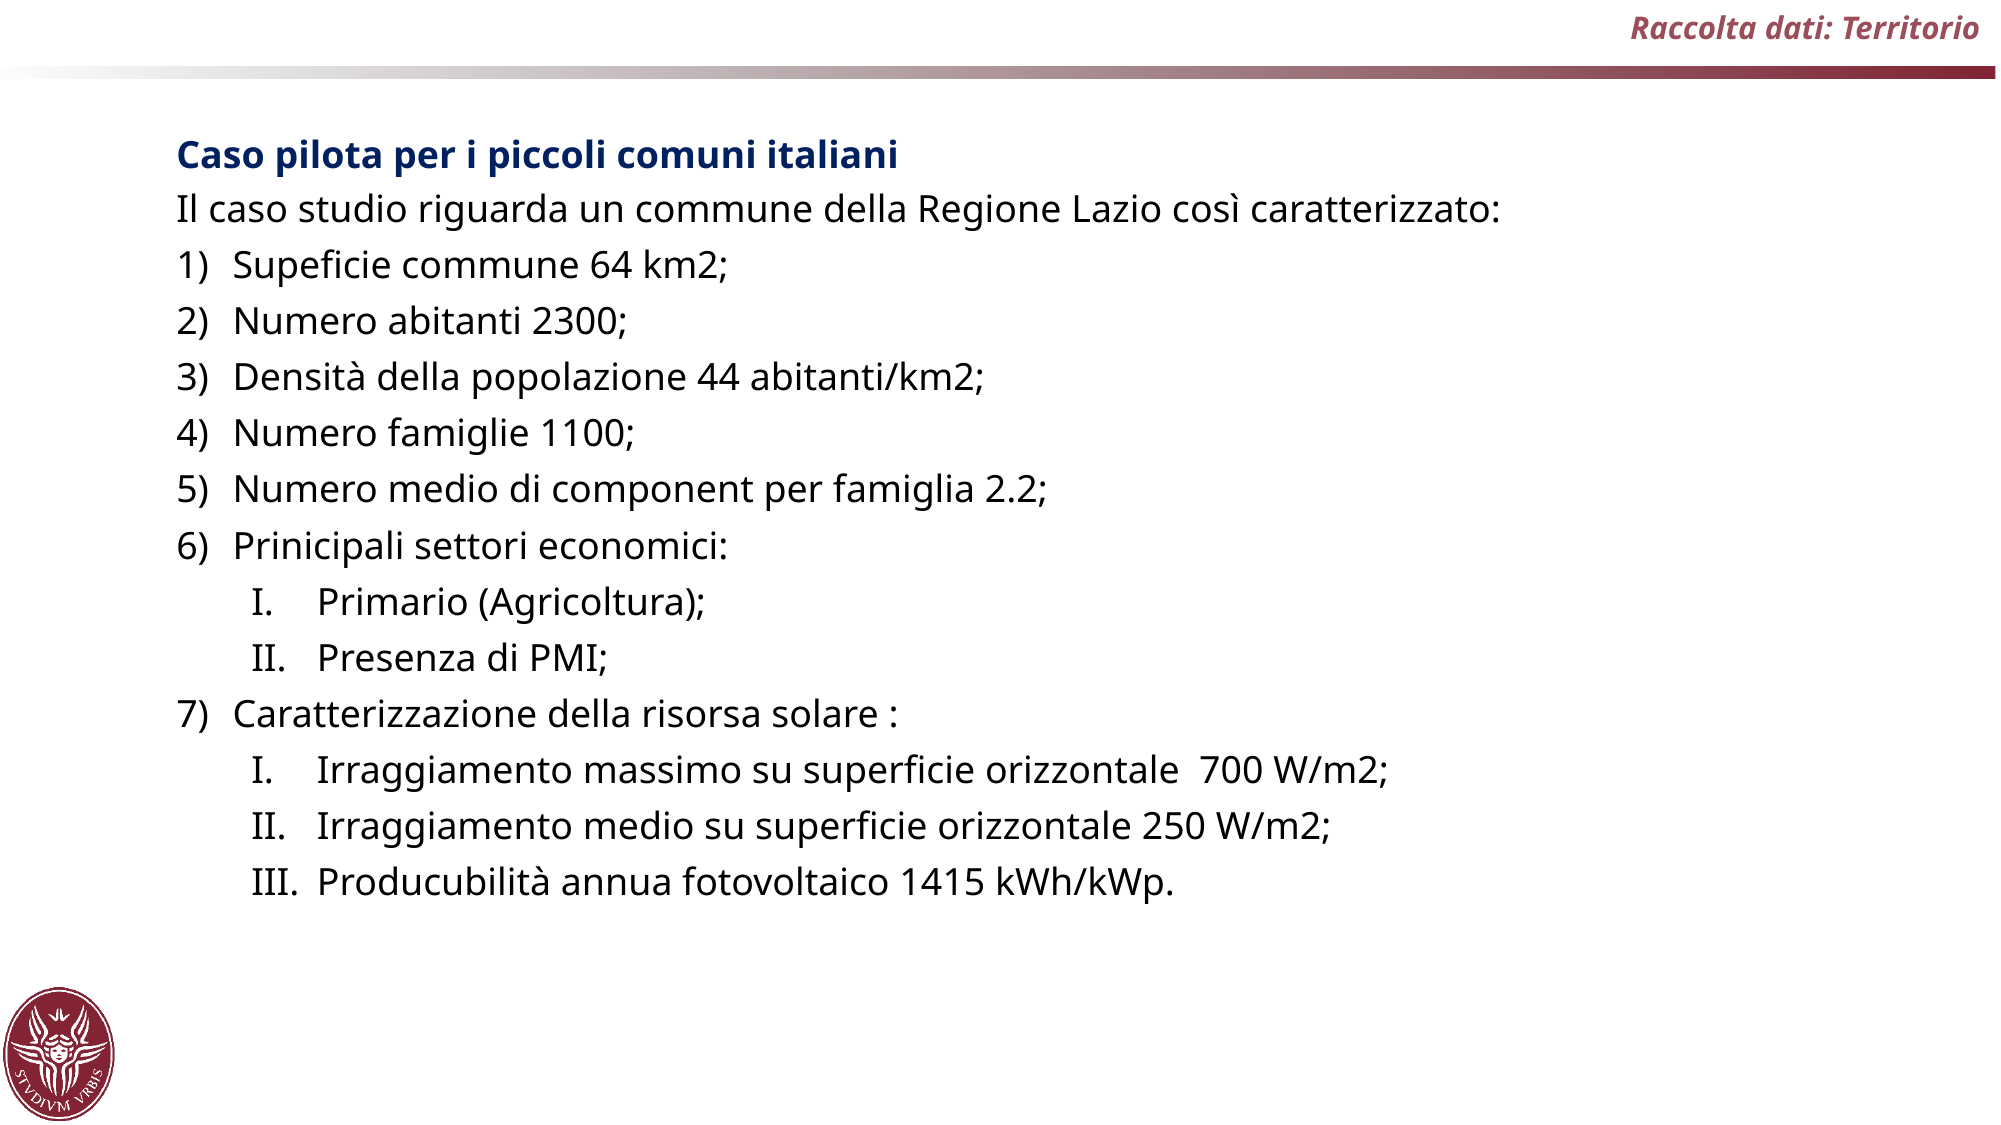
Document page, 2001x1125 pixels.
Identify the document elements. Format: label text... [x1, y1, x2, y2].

text_box Caso pilota per i piccoli comuni italiani Il caso studio riguarda un commune della Regione Lazio così caratterizzato: Supeficie commune 64 km2; Numero abitanti 2300; Densità della popolazione 44 abitanti/km2; Numero famiglie 1100; Numero medio di component per famiglia 2.2; Prinicipali settori economici: Primario (Agricoltura); Presenza di PMI; Caratterizzazione della risorsa solare : Irraggiamento massimo su superficie orizzontale 700 W/m2; Irraggiamento medio su superficie orizzontale 250 W/m2; Producubilità annua fotovoltaico 1415 kWh/kWp. [161, 135, 1733, 912]
list Raccolta dati: Territorio [385, 4, 1996, 67]
picture [3, 987, 128, 1121]
